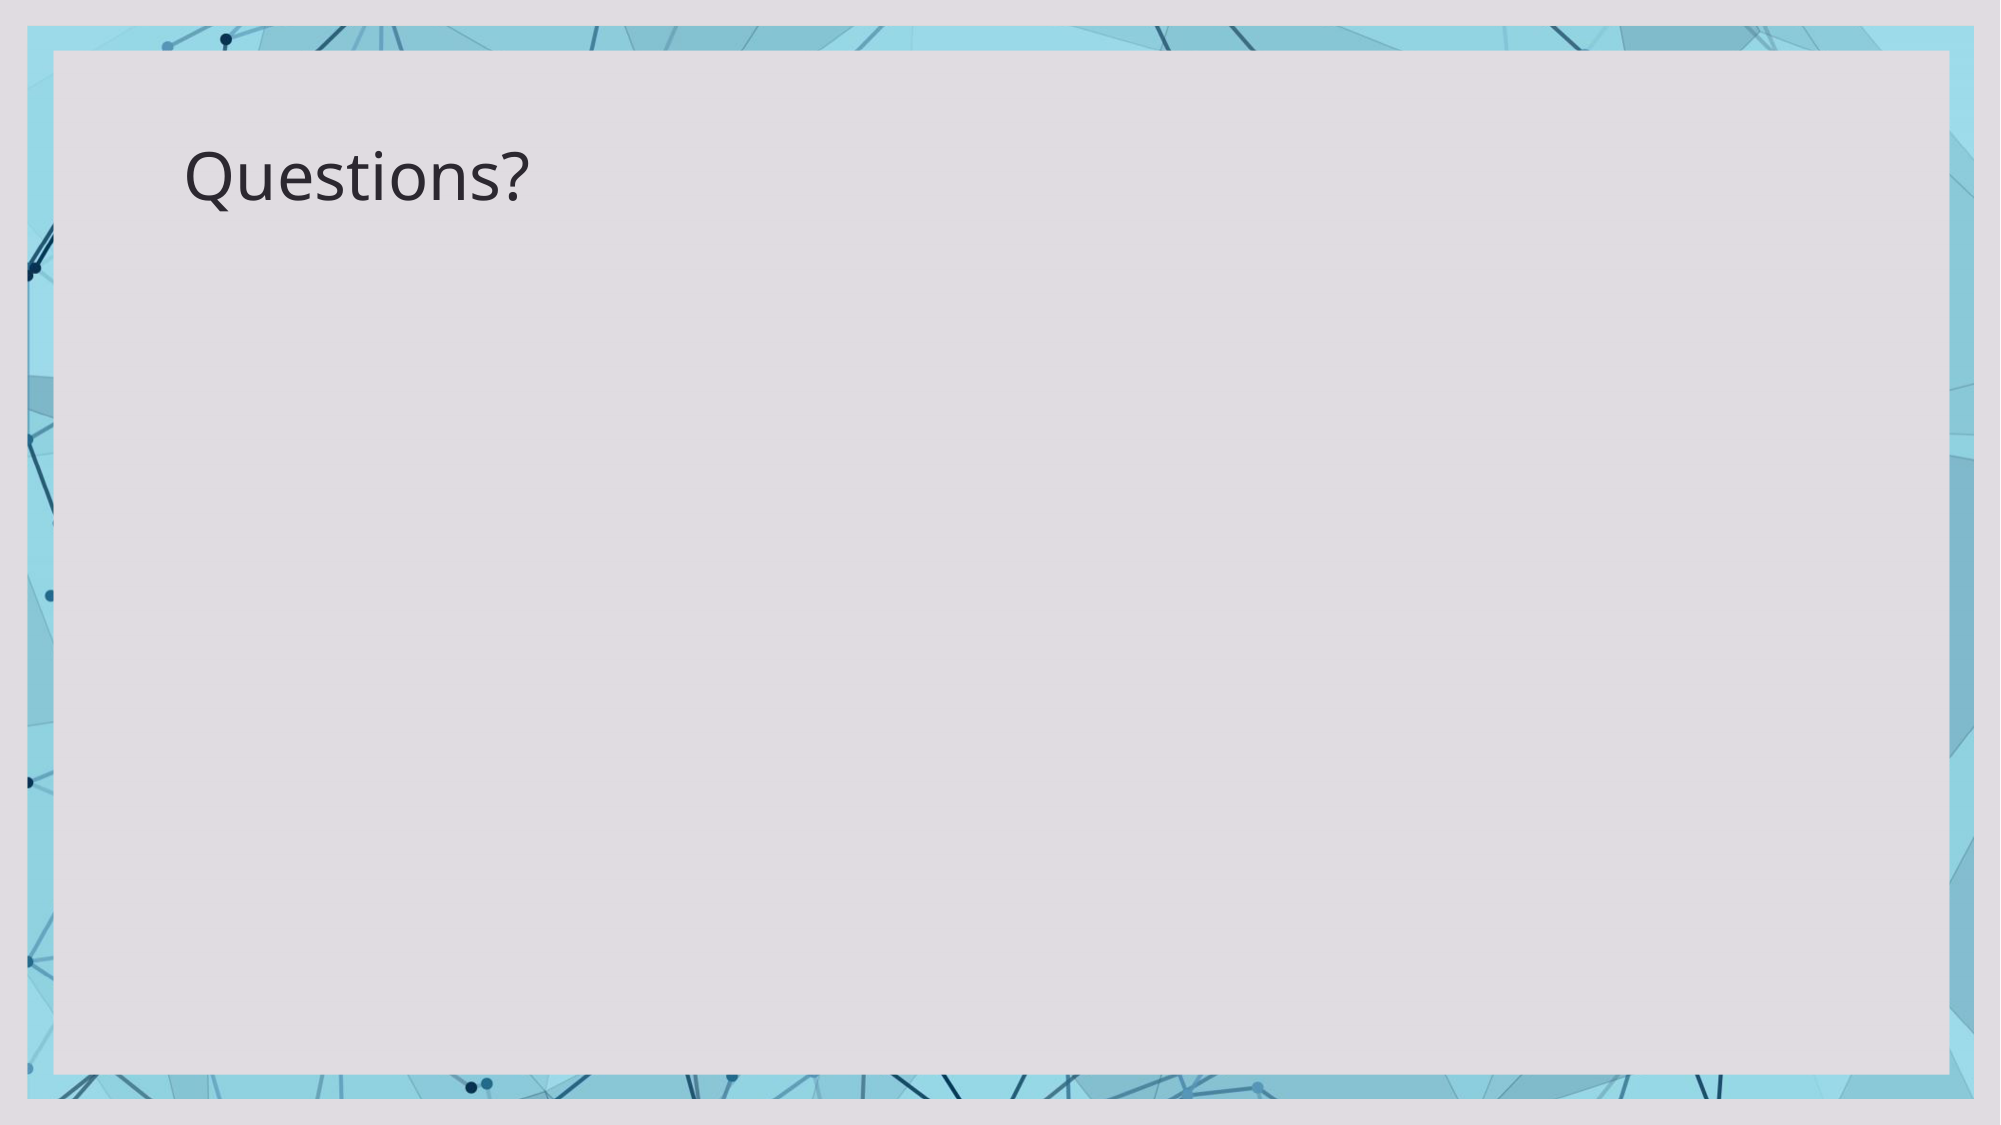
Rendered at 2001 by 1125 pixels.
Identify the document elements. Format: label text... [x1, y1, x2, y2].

title Questions? [168, 118, 1832, 331]
picture [26, 25, 1974, 1099]
